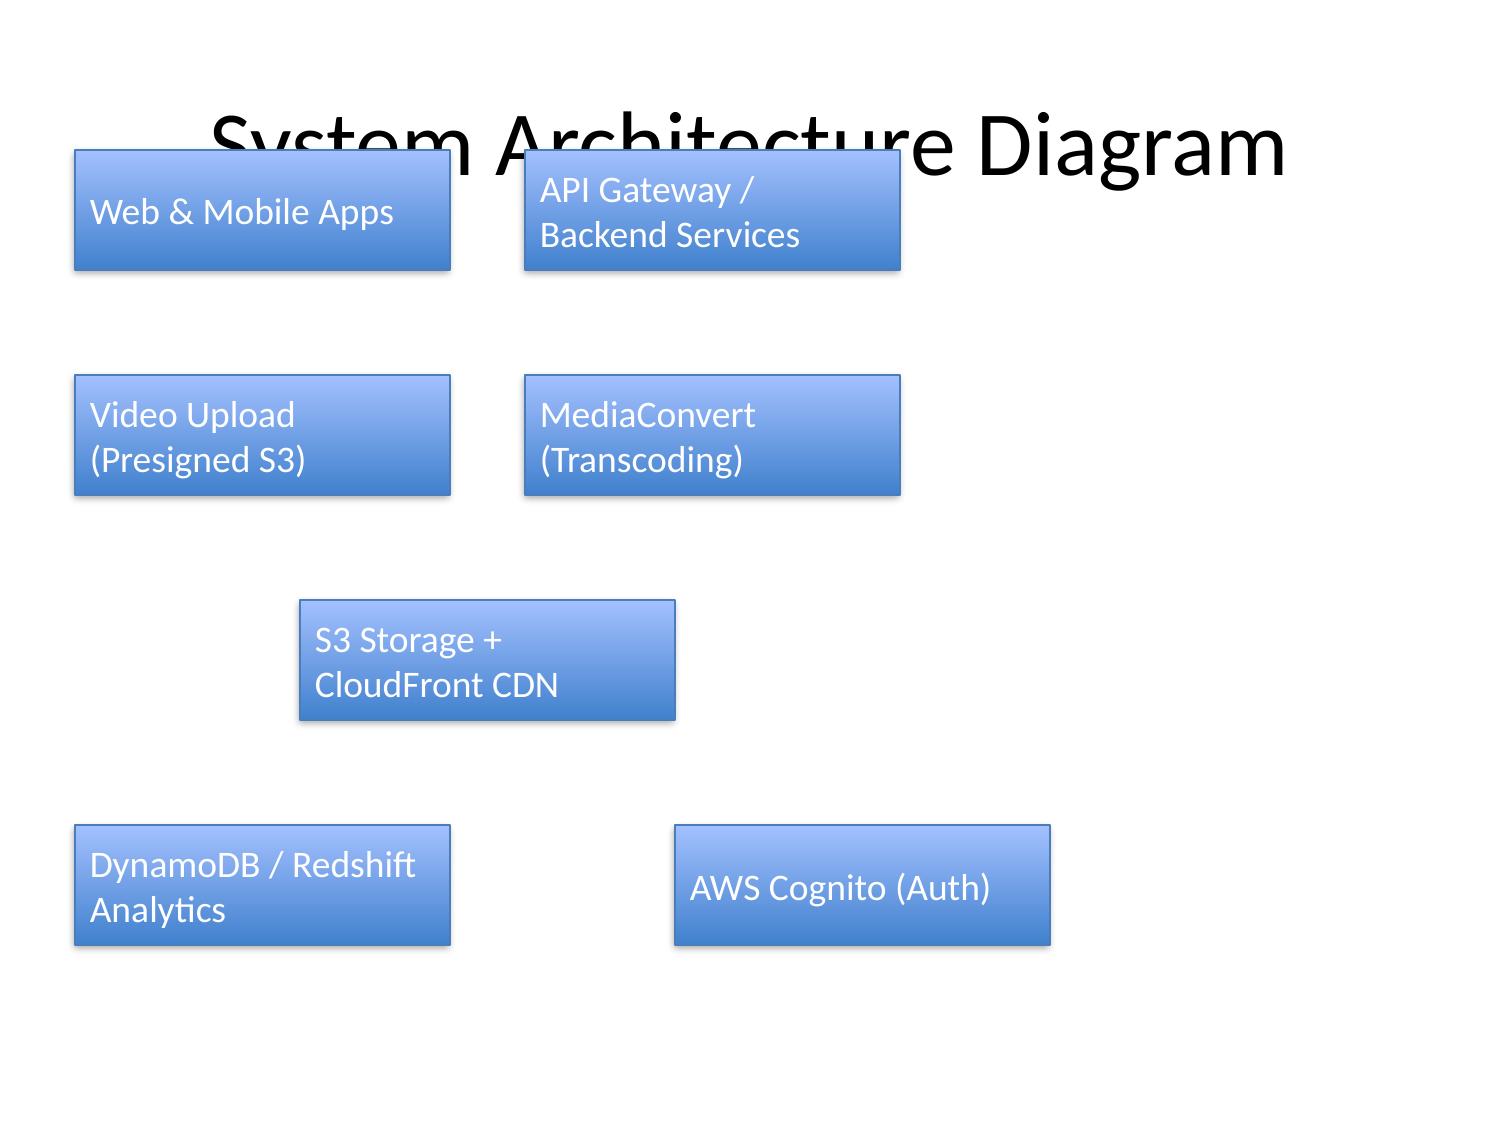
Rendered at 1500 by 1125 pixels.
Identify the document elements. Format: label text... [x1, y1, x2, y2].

text_box AWS Cognito (Auth) [674, 824, 1051, 946]
title System Architecture Diagram [75, 45, 1425, 233]
text_box Video Upload (Presigned S3) [74, 374, 451, 496]
text_box MediaConvert (Transcoding) [524, 374, 901, 496]
text_box Web & Mobile Apps [74, 149, 451, 271]
text_box API Gateway / Backend Services [524, 149, 901, 271]
text_box S3 Storage + CloudFront CDN [299, 599, 676, 721]
text_box DynamoDB / Redshift Analytics [74, 824, 451, 946]
